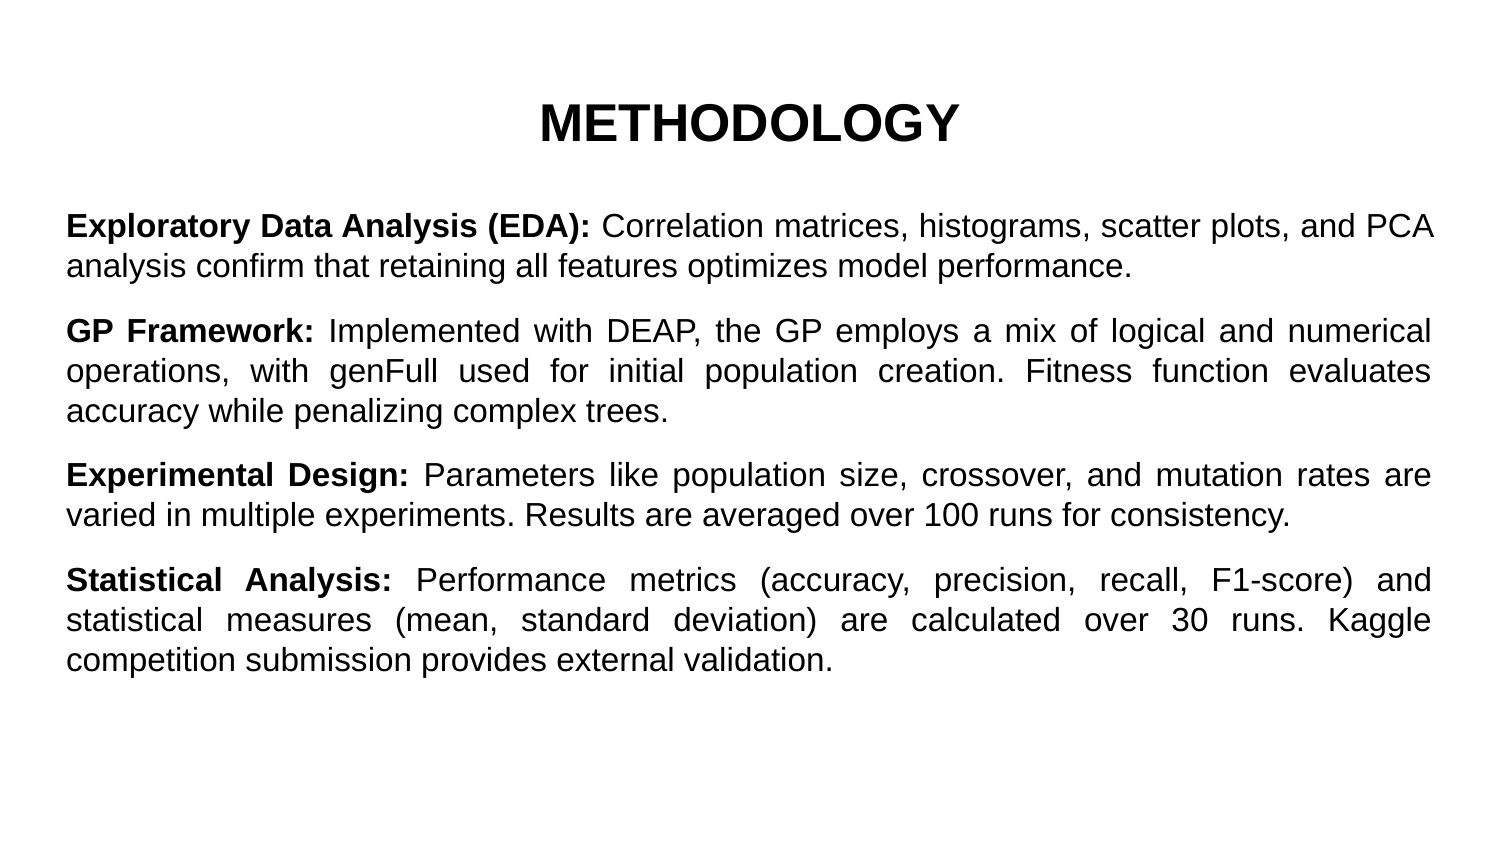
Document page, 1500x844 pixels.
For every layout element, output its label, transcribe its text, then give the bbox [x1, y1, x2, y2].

list Exploratory Data Analysis (EDA): Correlation matrices, histograms, scatter plots, and PCA analysis confirm that retaining all features optimizes model performance. GP Framework: Implemented with DEAP, the GP employs a mix of logical and numerical operations, with genFull used for initial population creation. Fitness function evaluates accuracy while penalizing complex trees. Experimental Design: Parameters like population size, crossover, and mutation rates are varied in multiple experiments. Results are averaged over 100 runs for consistency. Statistical Analysis: Performance metrics (accuracy, precision, recall, F1-score) and statistical measures (mean, standard deviation) are calculated over 30 runs. Kaggle competition submission provides external validation. [51, 189, 1449, 750]
title METHODOLOGY [51, 72, 1449, 167]
